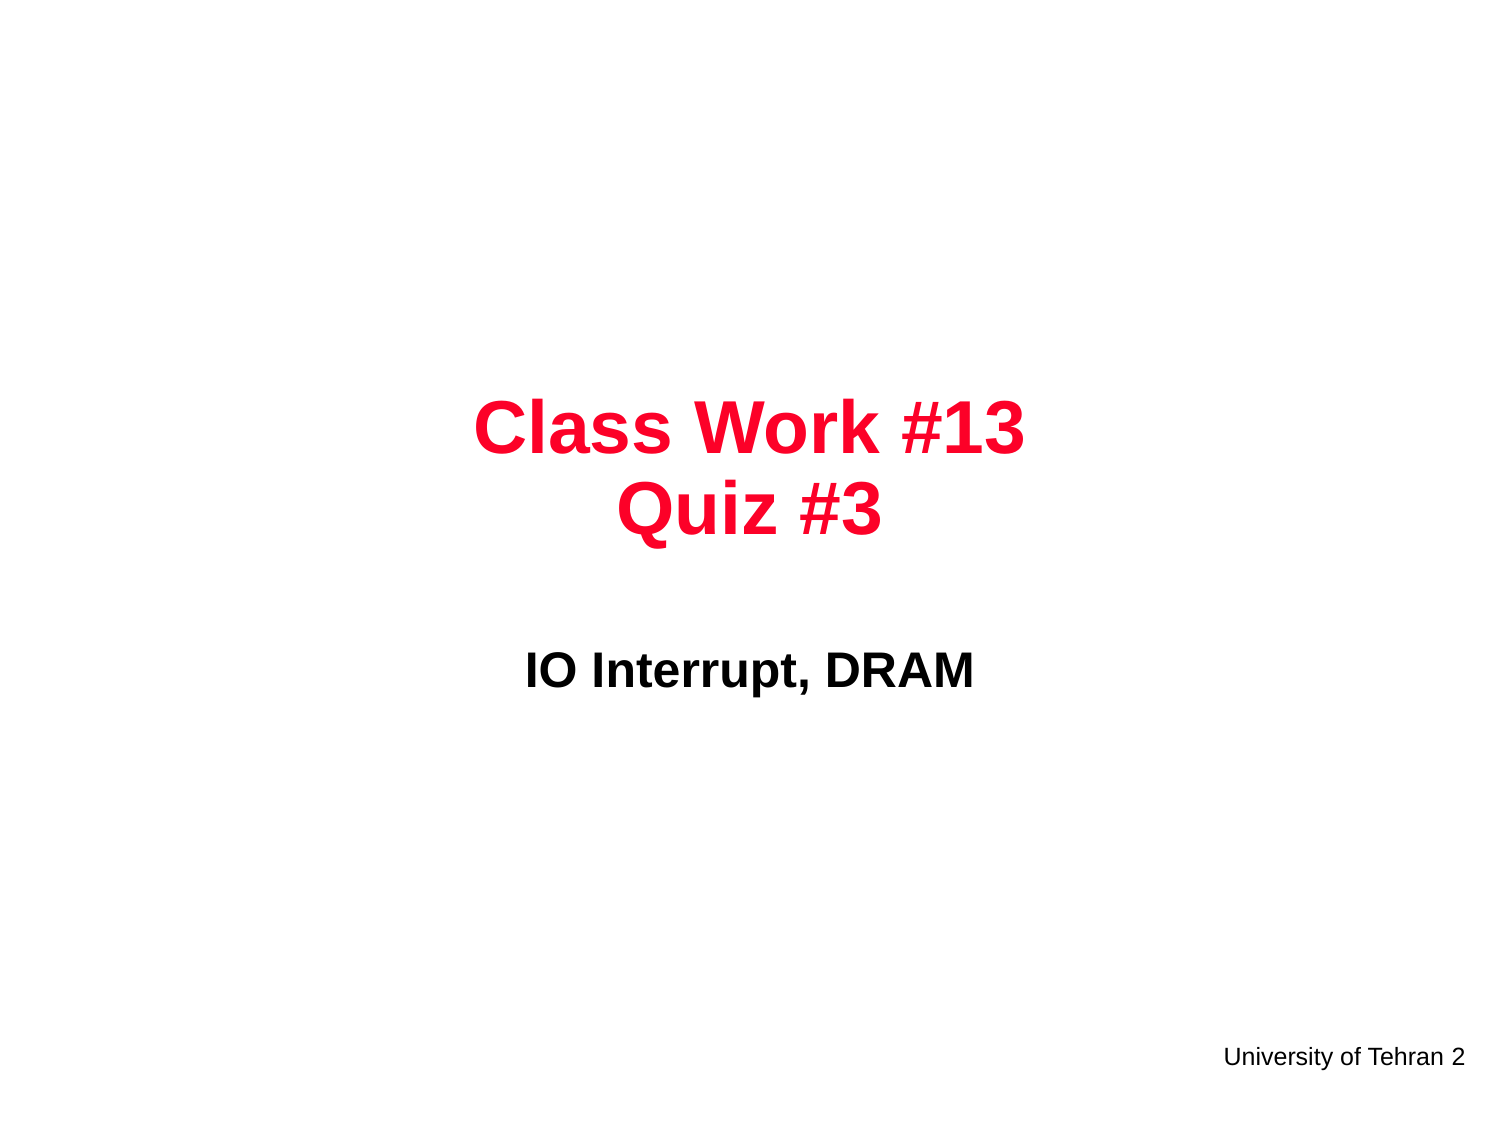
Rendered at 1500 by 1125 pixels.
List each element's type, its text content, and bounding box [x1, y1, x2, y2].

title Class Work #13 Quiz #3 [112, 349, 1388, 591]
subtitle IO Interrupt, DRAM [225, 637, 1275, 925]
